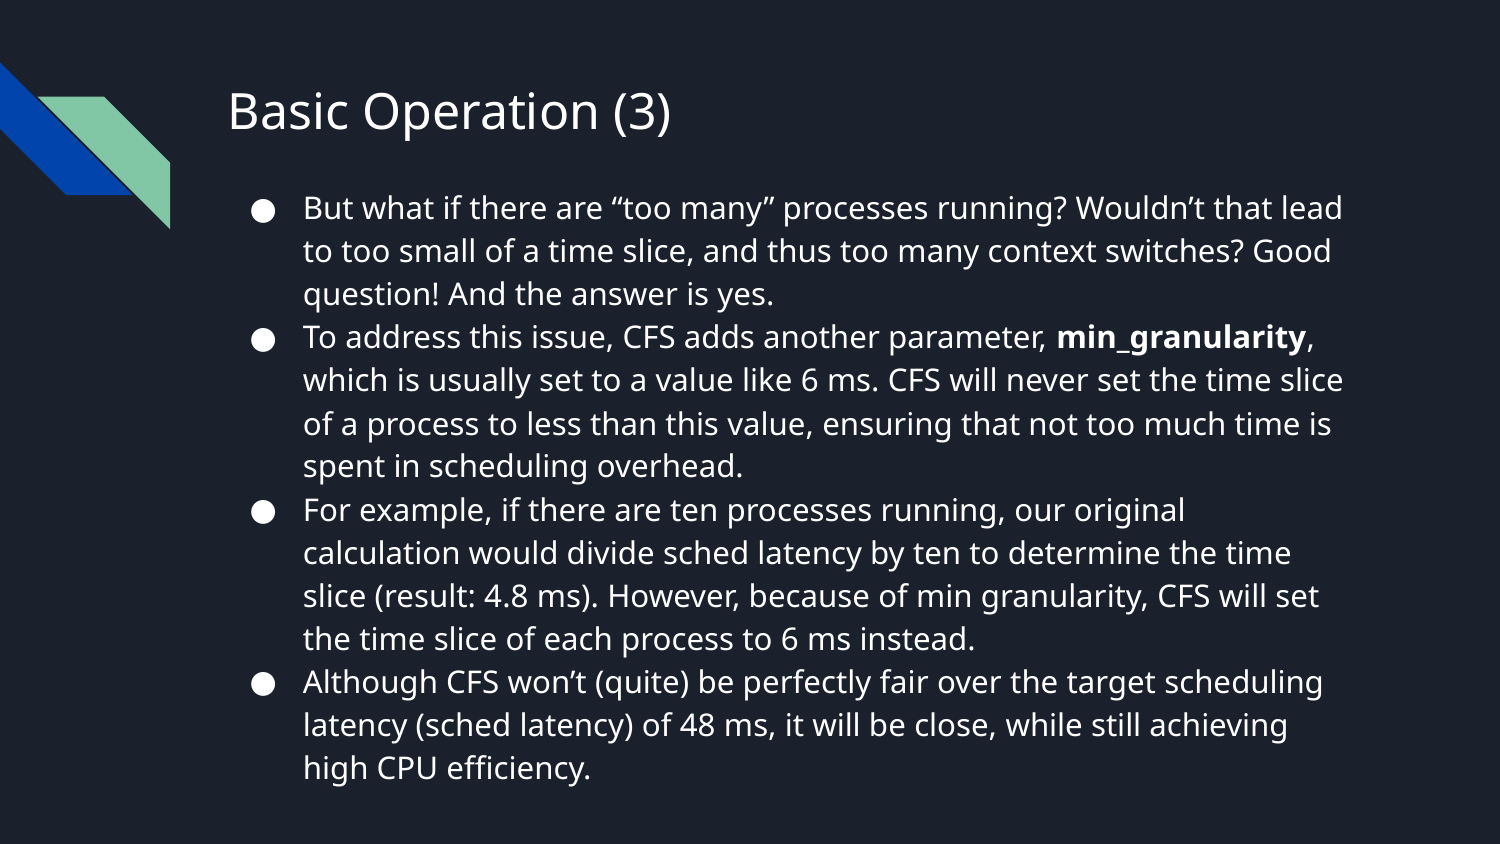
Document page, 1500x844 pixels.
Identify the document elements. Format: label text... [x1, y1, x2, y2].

list But what if there are “too many” processes running? Wouldn’t that lead to too small of a time slice, and thus too many context switches? Good question! And the answer is yes. To address this issue, CFS adds another parameter, min_granularity, which is usually set to a value like 6 ms. CFS will never set the time slice of a process to less than this value, ensuring that not too much time is spent in scheduling overhead. For example, if there are ten processes running, our original calculation would divide sched latency by ten to determine the time slice (result: 4.8 ms). However, because of min granularity, CFS will set the time slice of each process to 6 ms instead. Although CFS won’t (quite) be perfectly fair over the target scheduling latency (sched latency) of 48 ms, it will be close, while still achieving high CPU efficiency. [212, 167, 1368, 795]
title Basic Operation (3) [212, 64, 1368, 167]
